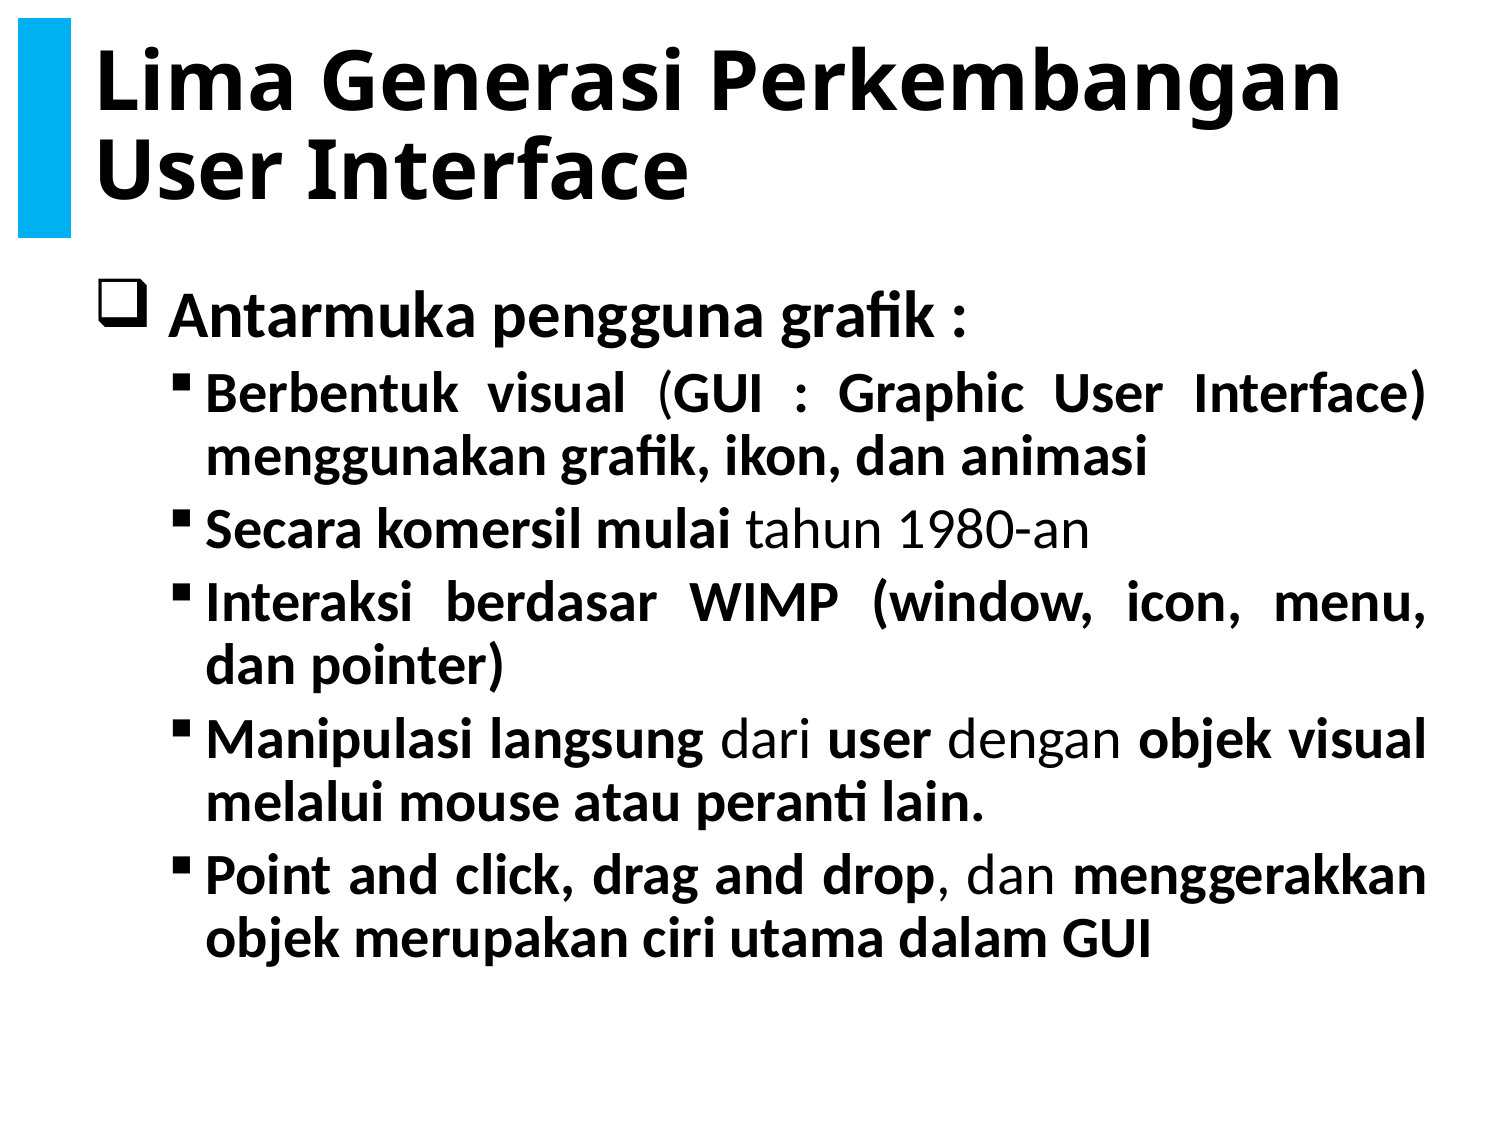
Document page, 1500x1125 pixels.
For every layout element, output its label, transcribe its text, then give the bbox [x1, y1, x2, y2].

title Lima Generasi Perkembangan User Interface [78, 19, 1443, 237]
list Antarmuka pengguna grafik : Berbentuk visual (GUI : Graphic User Interface) menggunakan grafik, ikon, dan animasi Secara komersil mulai tahun 1980-an Interaksi berdasar WIMP (window, icon, menu, dan pointer) Manipulasi langsung dari user dengan objek visual melalui mouse atau peranti lain. Point and click, drag and drop, dan menggerakkan objek merupakan ciri utama dalam GUI [78, 272, 1443, 1070]
